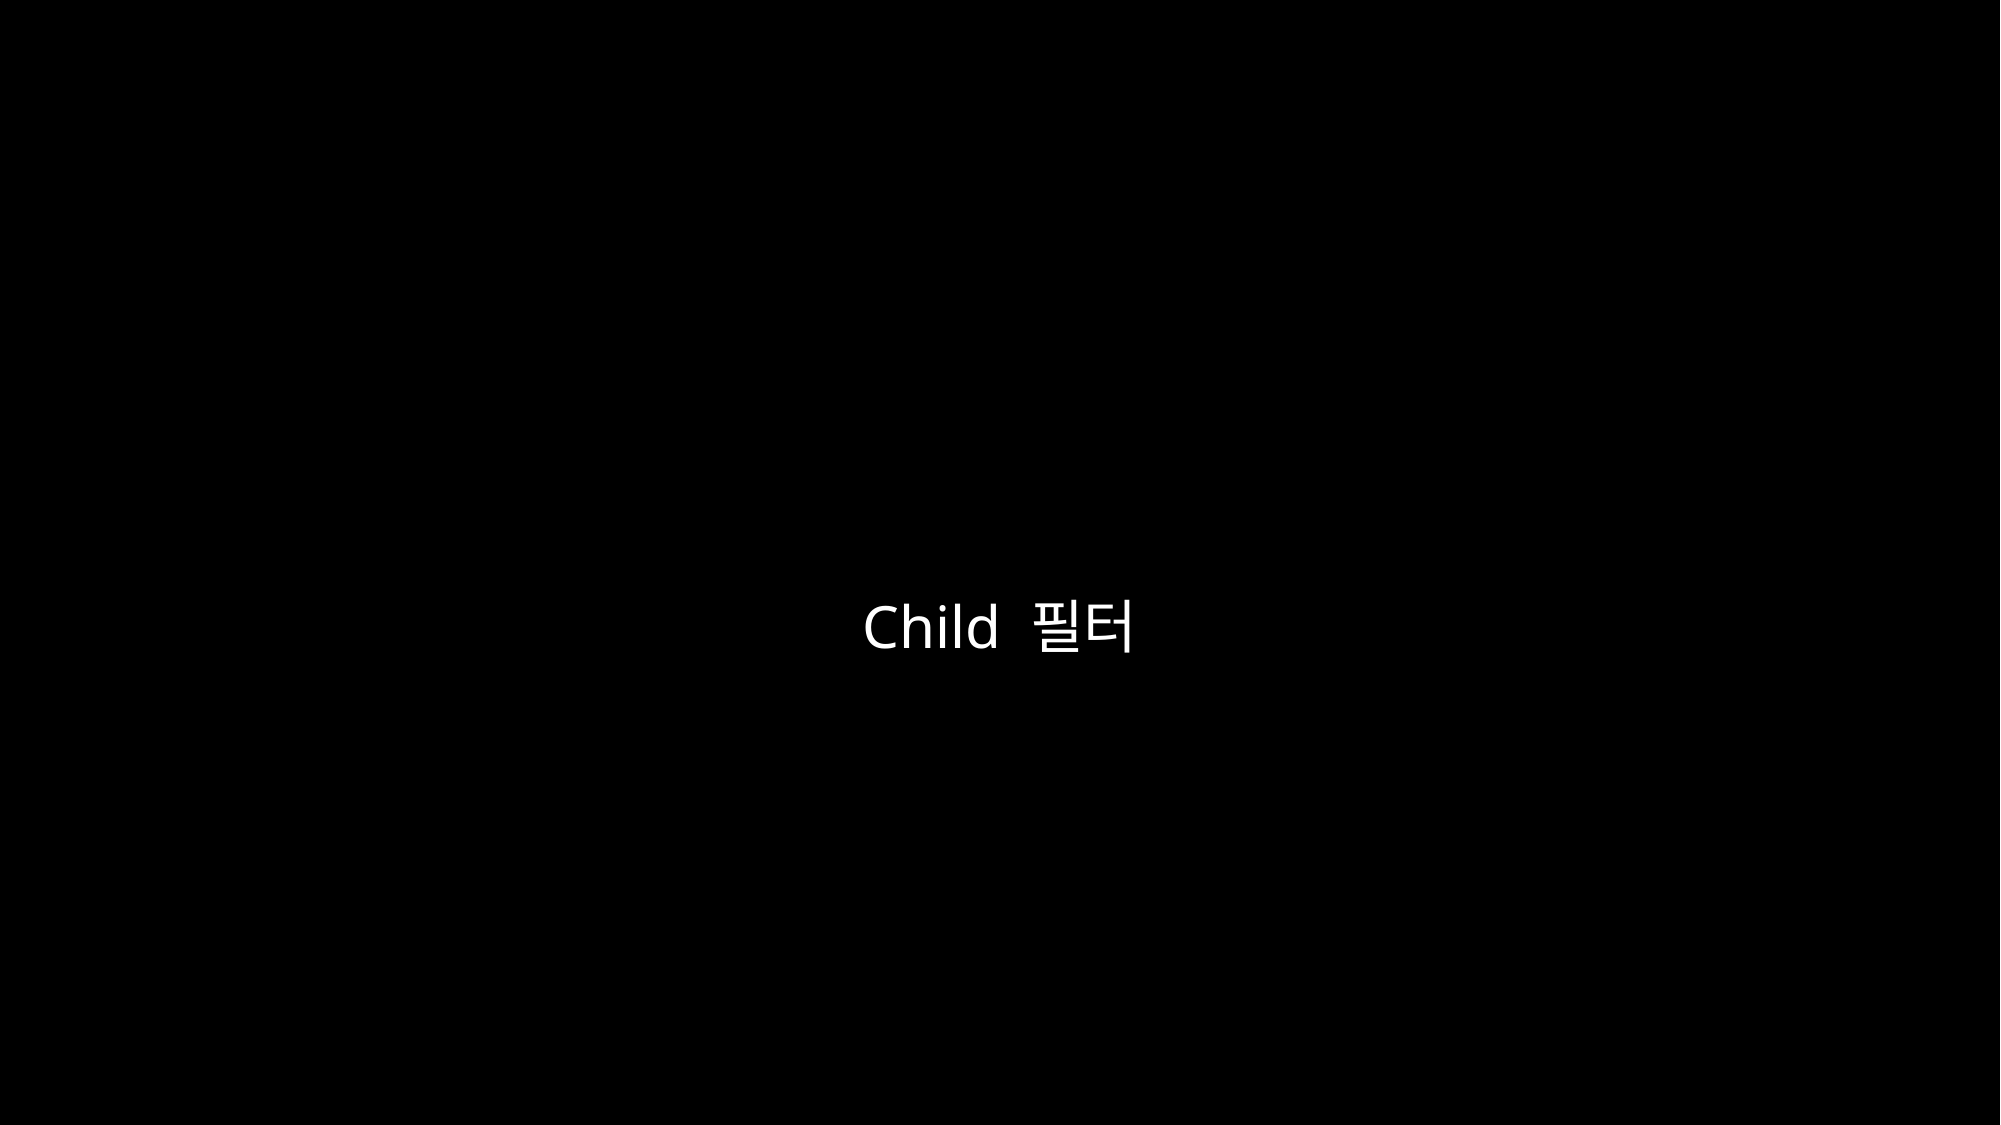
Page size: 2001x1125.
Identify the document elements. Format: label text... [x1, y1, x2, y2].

subtitle Child 필터 [249, 590, 1750, 863]
